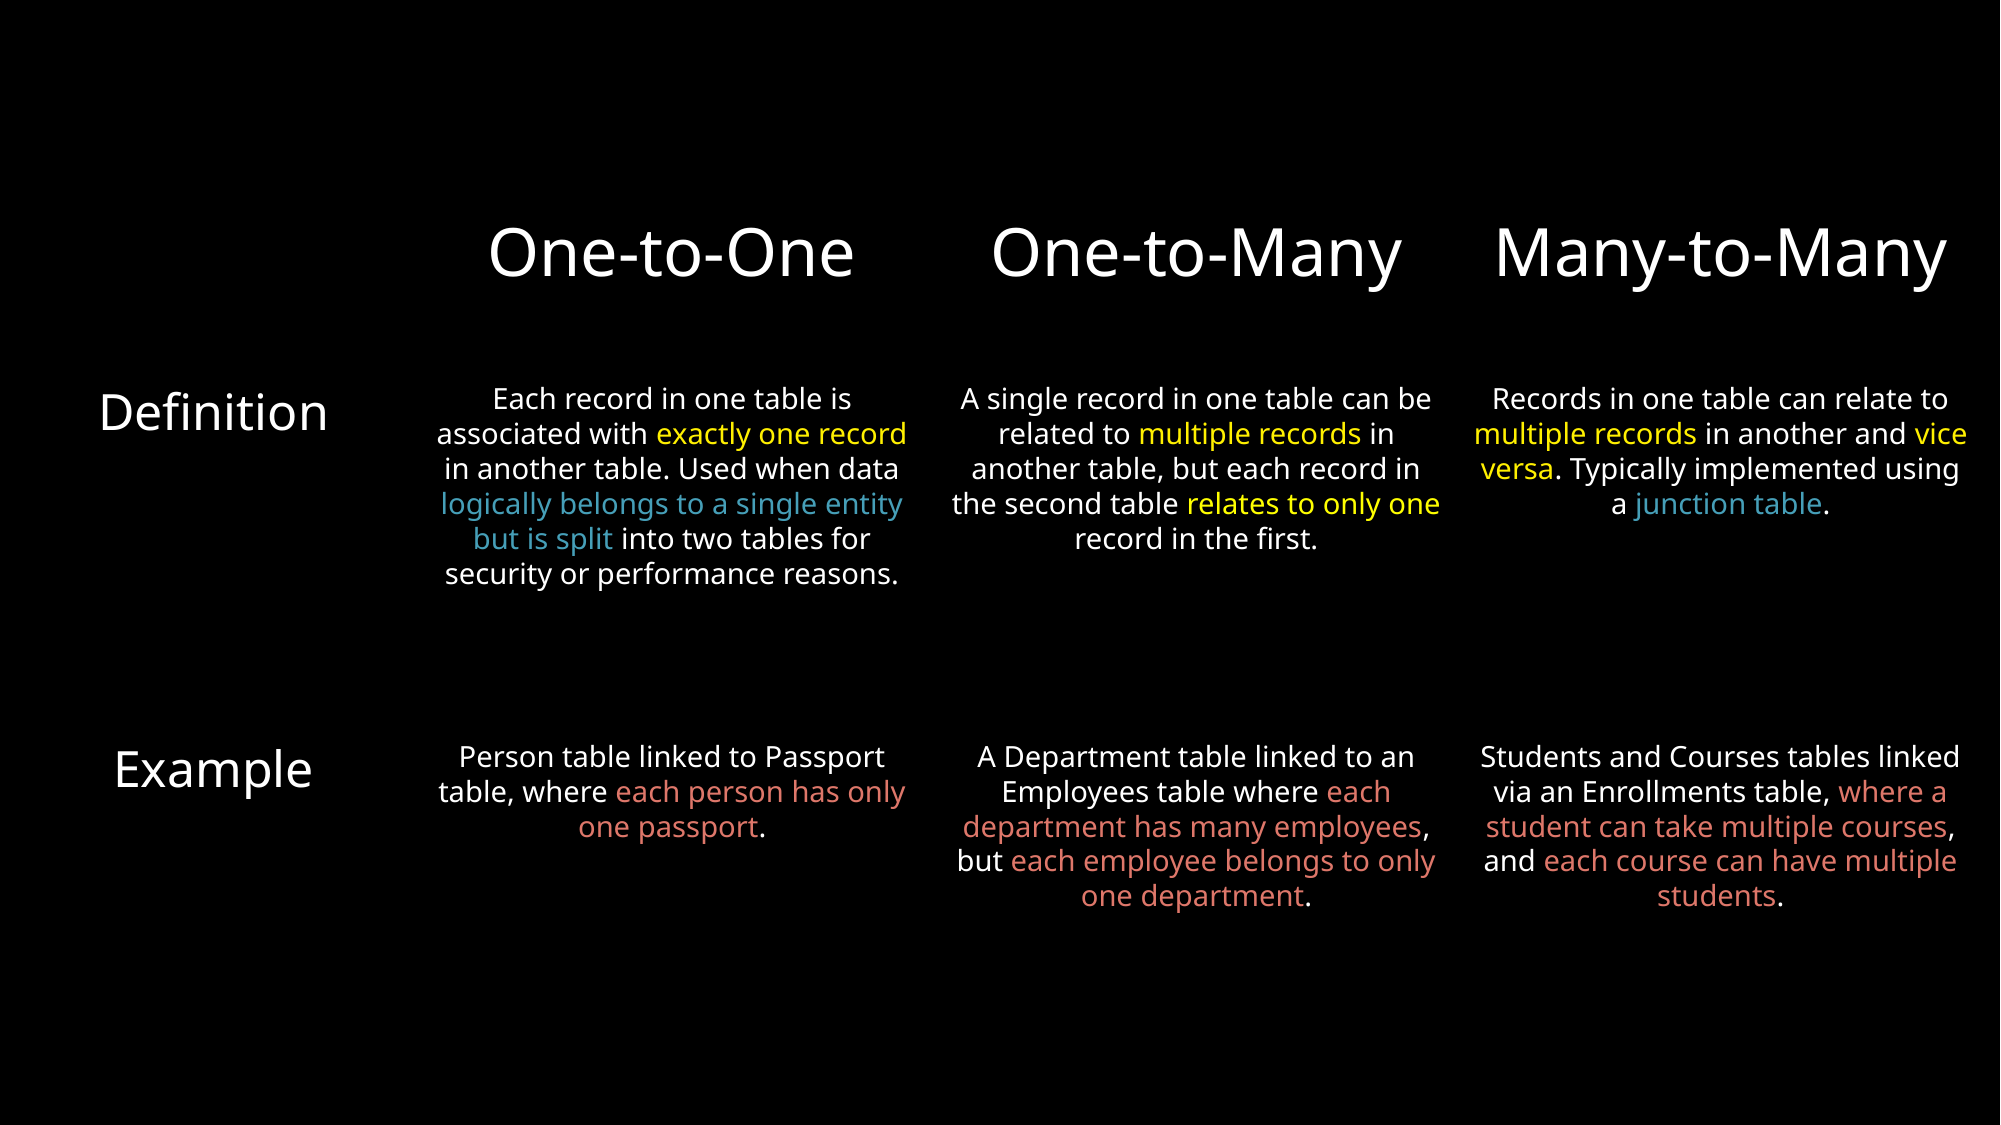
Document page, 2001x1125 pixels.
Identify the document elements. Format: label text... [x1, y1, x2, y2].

text_box Definition [17, 372, 409, 448]
text_box Person table linked to Passport table, where each person has only one passport. [409, 730, 934, 851]
text_box Many-to-Many [1458, 202, 1983, 372]
text_box One-to-One [409, 202, 934, 298]
text_box A Department table linked to an Employees table where each department has many employees, but each employee belongs to only one department. [934, 730, 1458, 921]
text_box Students and Courses tables linked via an Enrollments table, where a student can take multiple courses, and each course can have multiple students. [1458, 730, 1983, 921]
text_box Example [17, 730, 409, 806]
text_box One-to-Many [934, 202, 1458, 298]
text_box A single record in one table can be related to multiple records in another table, but each record in the second table relates to only one record in the first. [934, 372, 1459, 563]
text_box Records in one table can relate to multiple records in another and vice versa. Typically implemented using a junction table. [1458, 372, 1983, 528]
text_box Each record in one table is associated with exactly one record in another table. Used when data logically belongs to a single entity but is split into two tables for security or performance reasons. [409, 372, 935, 598]
